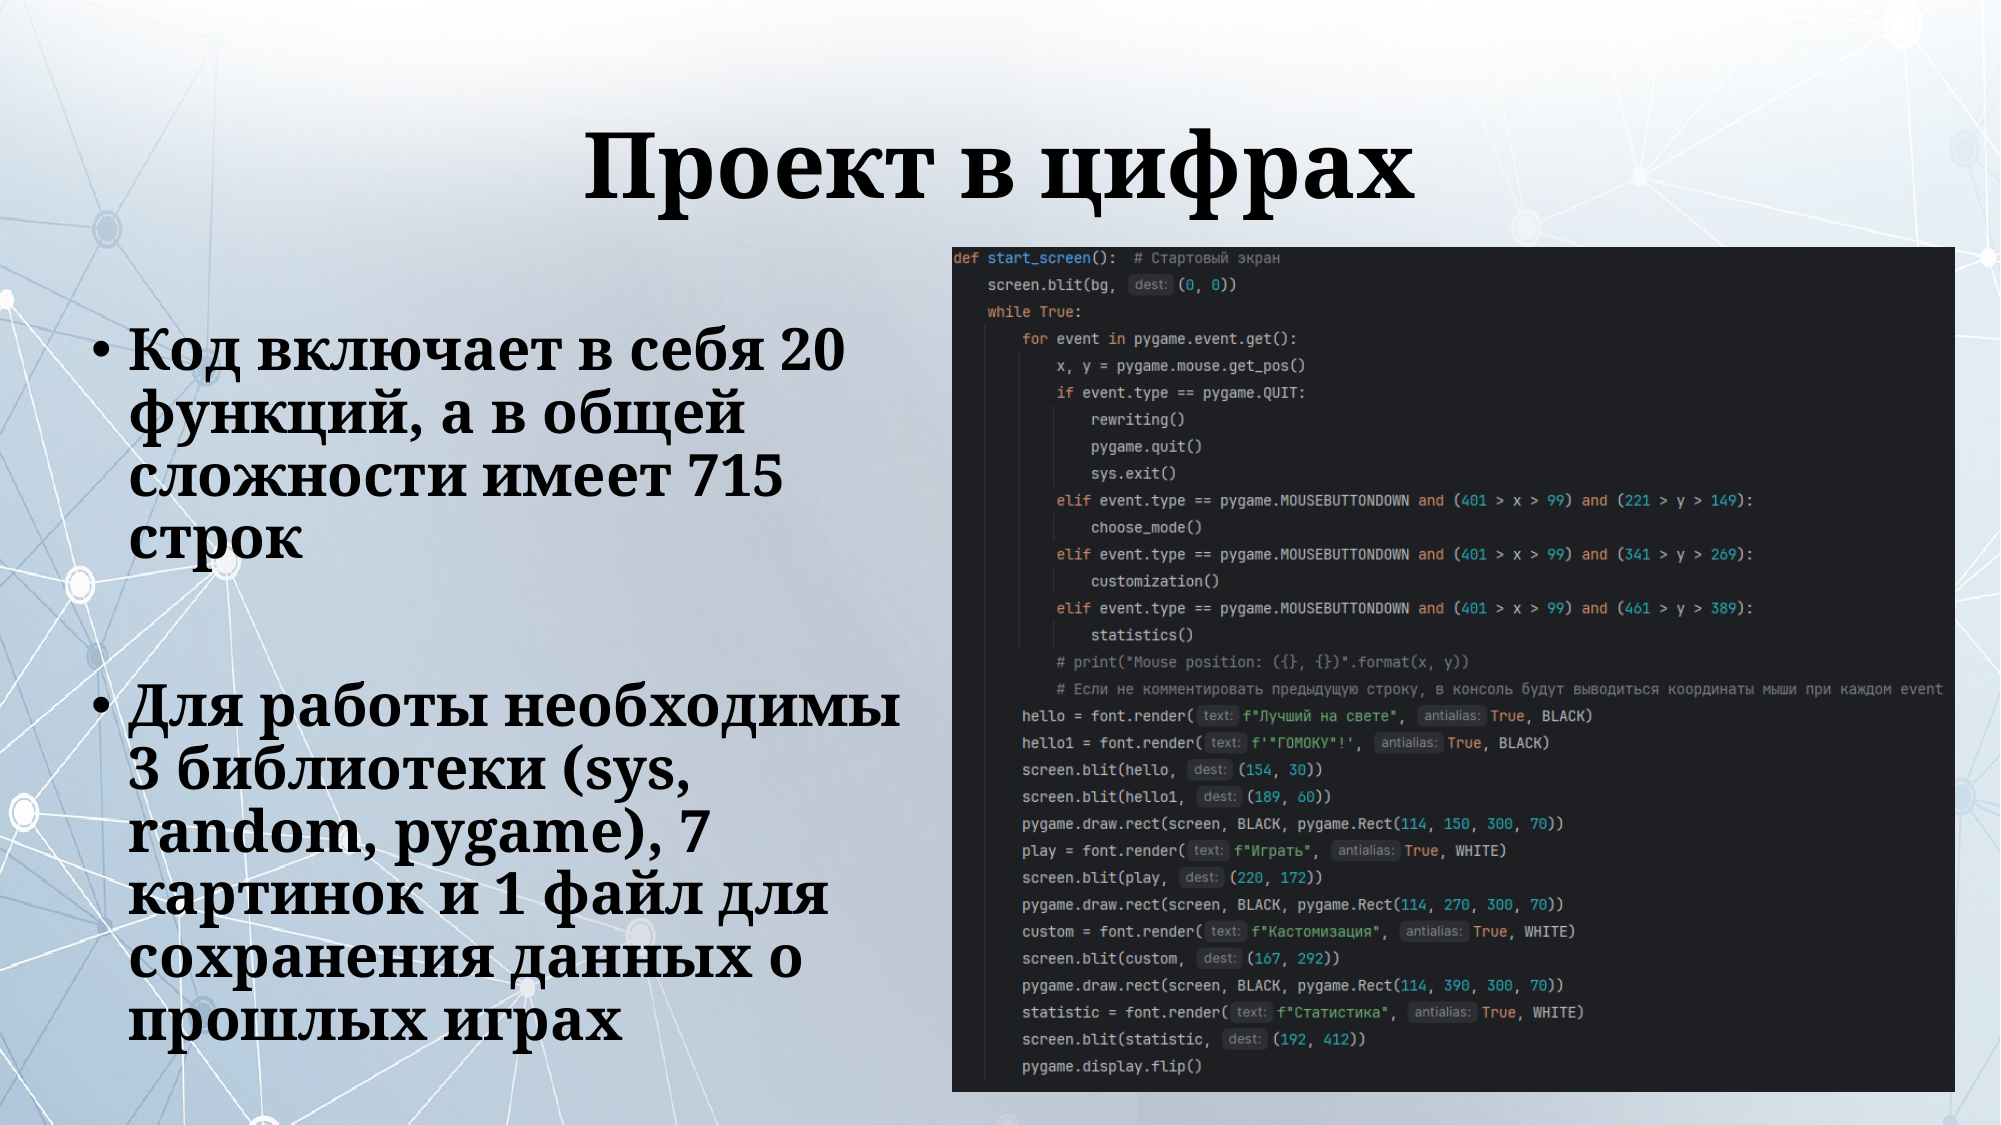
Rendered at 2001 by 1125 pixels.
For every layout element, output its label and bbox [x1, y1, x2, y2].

picture [0, 0, 2000, 1125]
list [951, 247, 1955, 1092]
